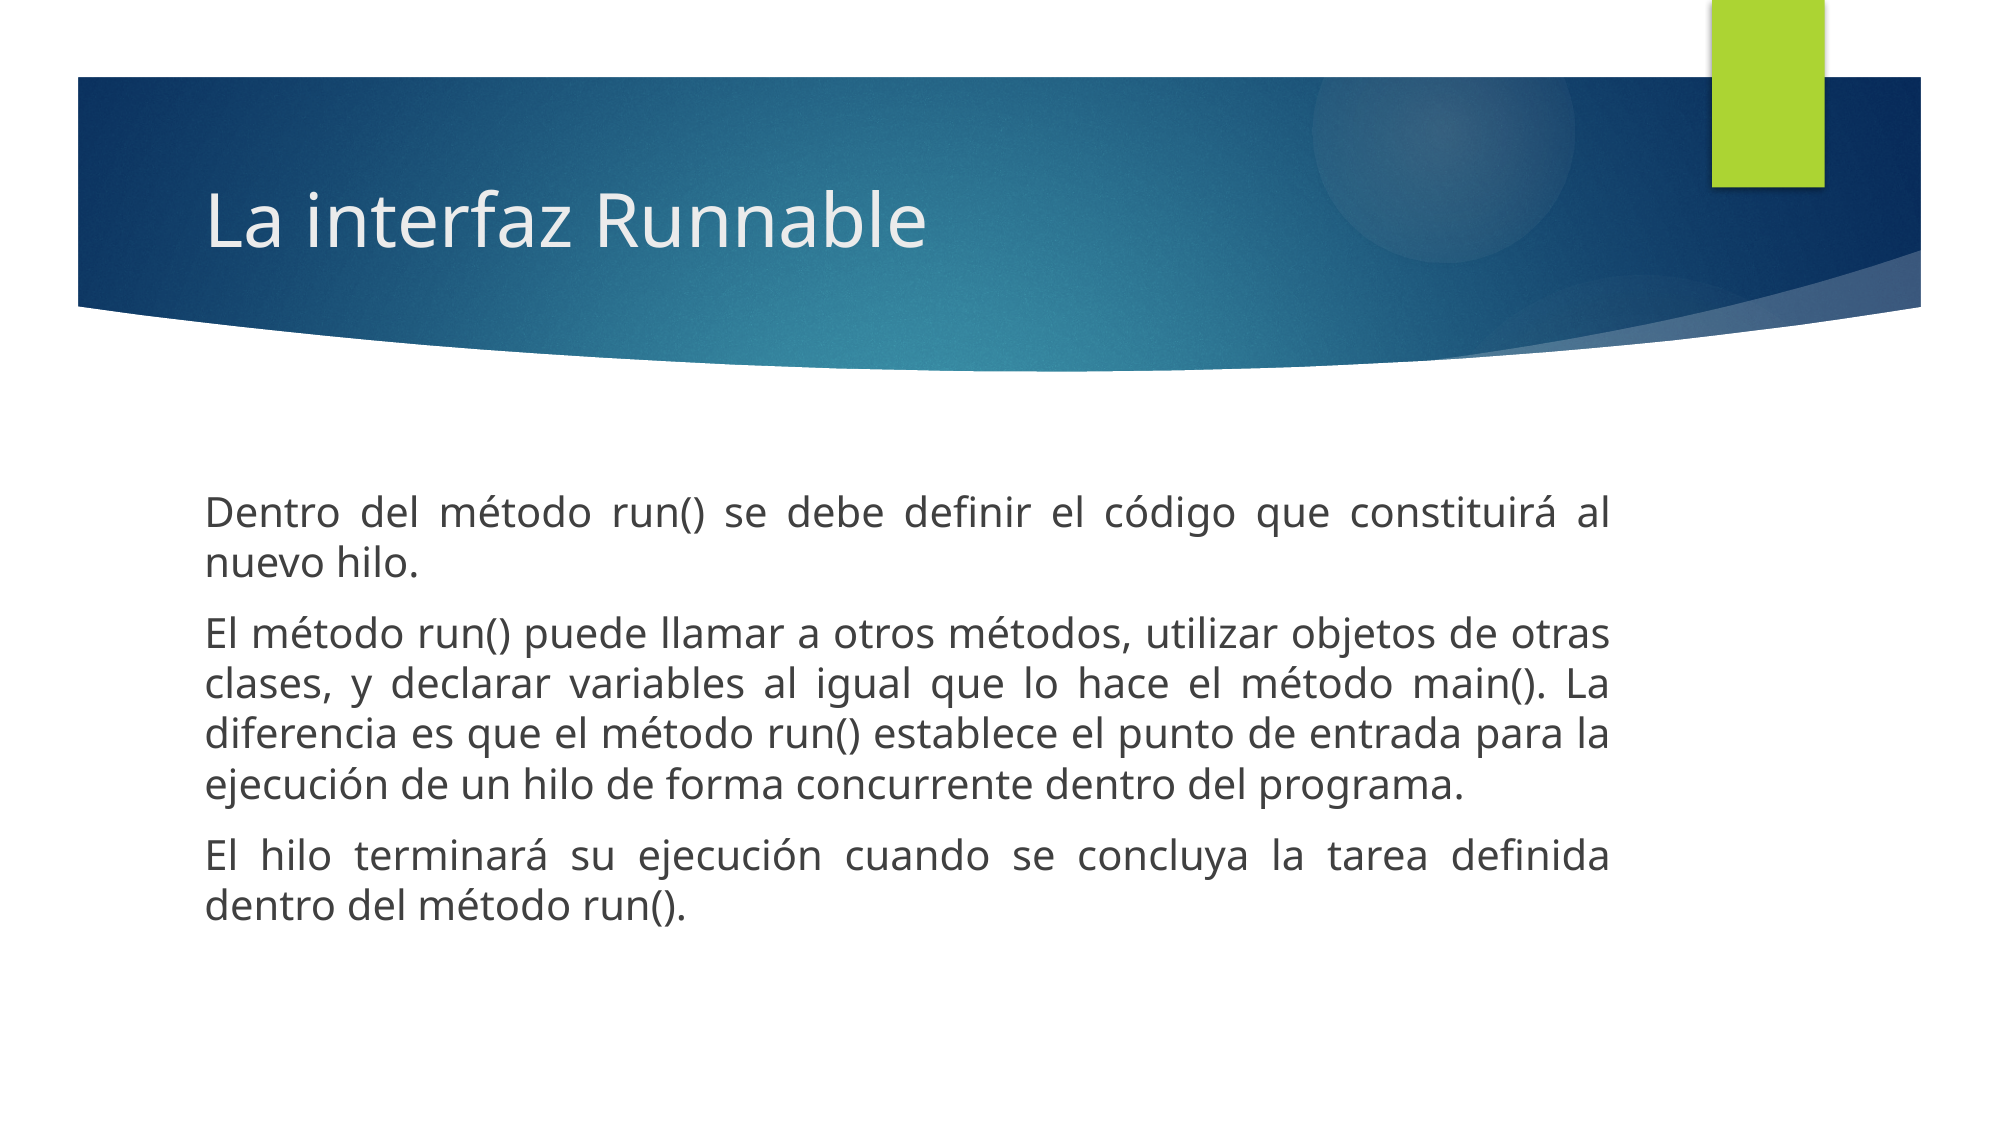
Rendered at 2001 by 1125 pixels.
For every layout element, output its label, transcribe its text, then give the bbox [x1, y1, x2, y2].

list Dentro del método run() se debe definir el código que constituirá al nuevo hilo. El método run() puede llamar a otros métodos, utilizar objetos de otras clases, y declarar variables al igual que lo hace el método main(). La diferencia es que el método run() establece el punto de entrada para la ejecución de un hilo de forma concurrente dentro del programa. El hilo terminará su ejecución cuando se concluya la tarea definida dentro del método run(). [189, 427, 1627, 988]
title La interfaz Runnable [189, 159, 1627, 276]
